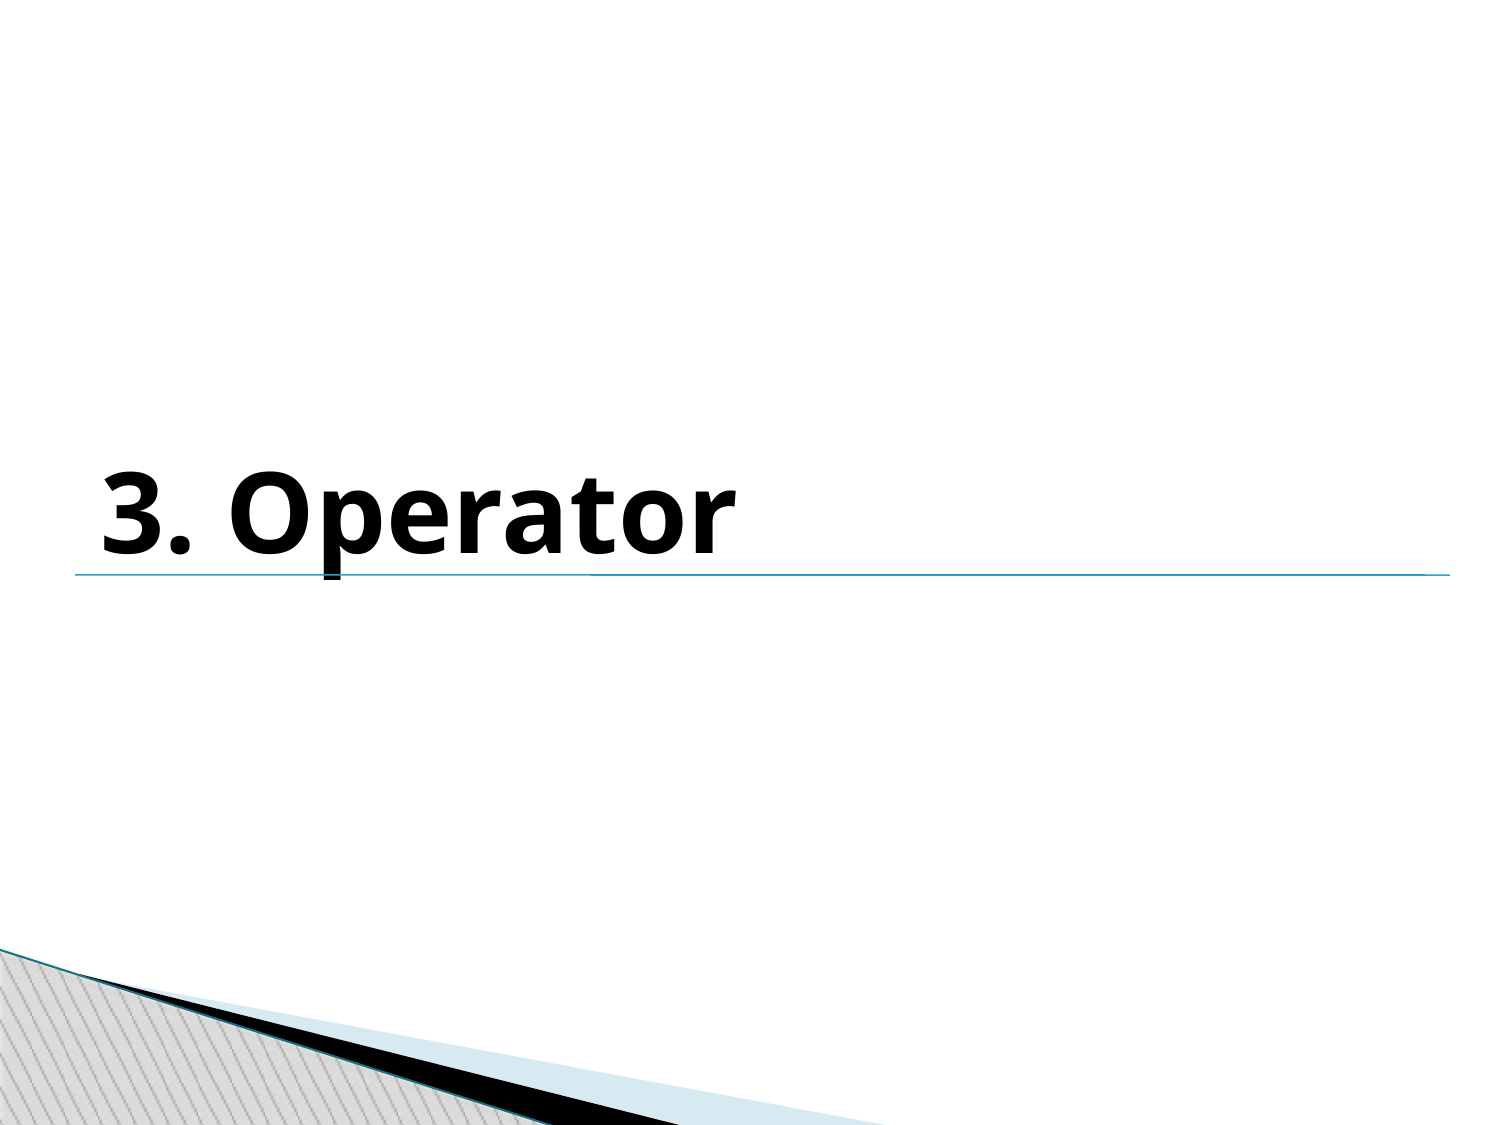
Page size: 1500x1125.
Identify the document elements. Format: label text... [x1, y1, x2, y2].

text_box 3. Operator [70, 358, 1500, 1125]
